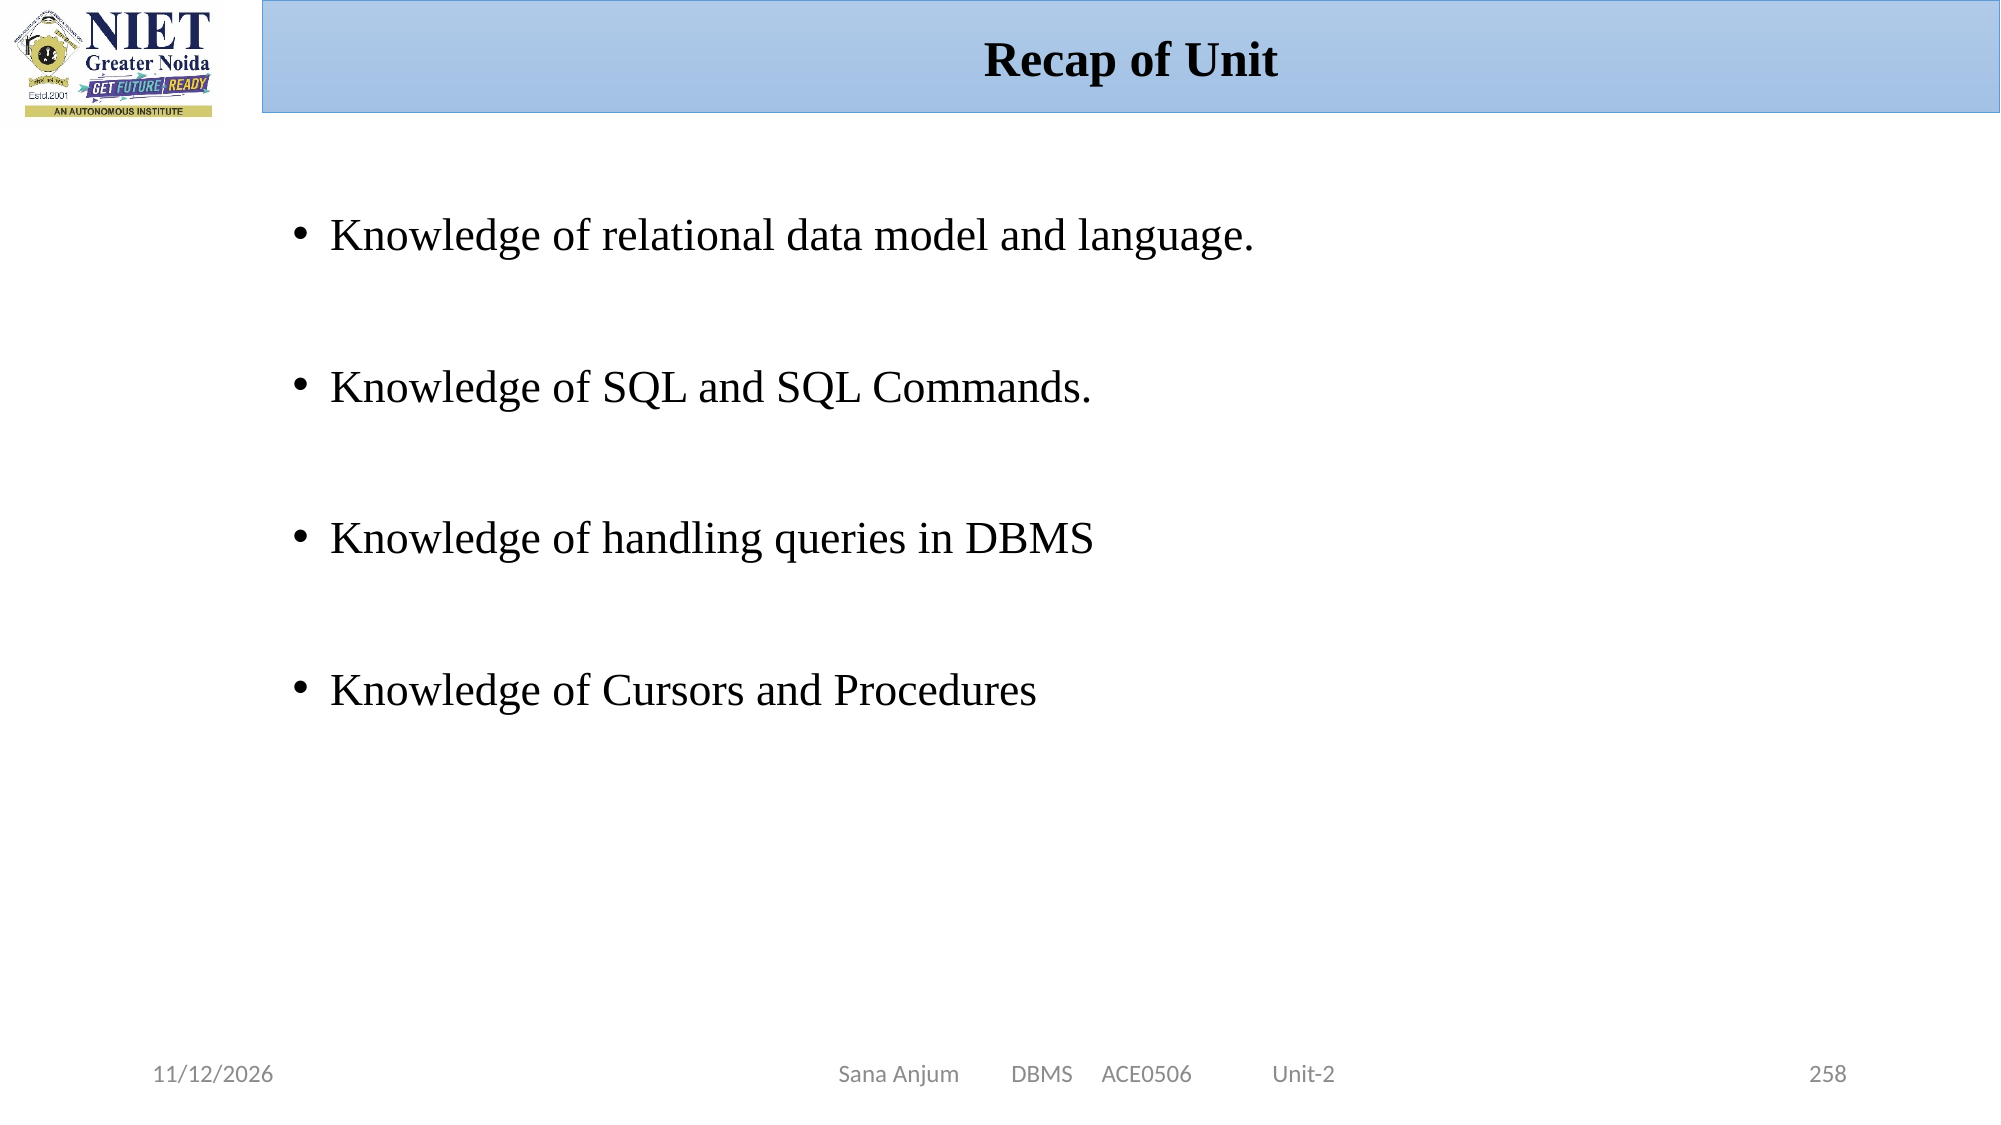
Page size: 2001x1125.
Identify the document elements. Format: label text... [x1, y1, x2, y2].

footer Sana Anjum DBMS ACE0506 Unit-2 [662, 1042, 1412, 1103]
text_box Recap of Unit [262, 0, 2000, 113]
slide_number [137, 1042, 588, 1103]
picture [0, 0, 225, 128]
slide_number 258 [1412, 1042, 1863, 1103]
list Knowledge of relational data model and language. Knowledge of SQL and SQL Commands. Knowledge of handling queries in DBMS Knowledge of Cursors and Procedures [277, 197, 1695, 940]
